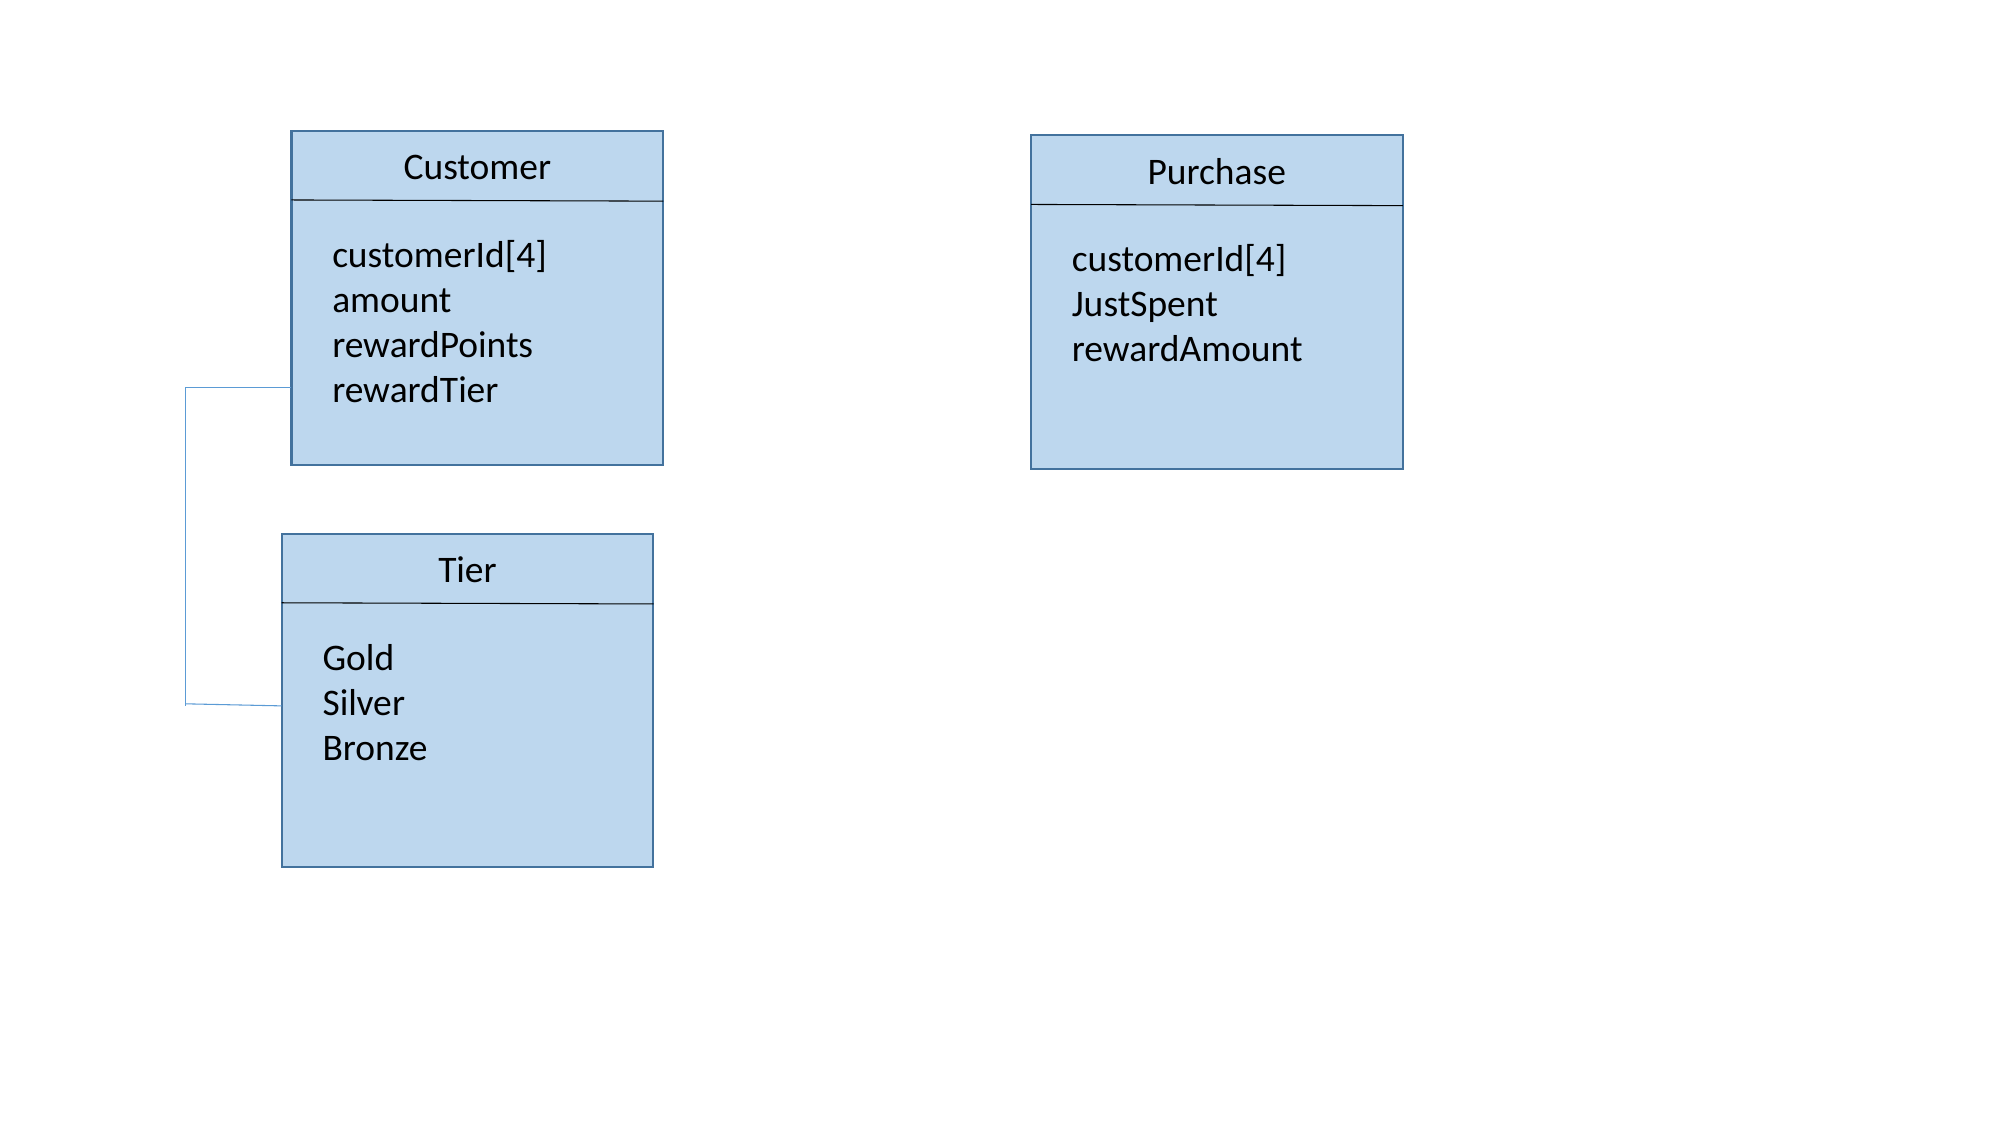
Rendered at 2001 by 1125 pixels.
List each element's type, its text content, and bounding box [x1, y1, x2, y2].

text_box Customer [341, 135, 613, 195]
text_box Tier [332, 537, 604, 598]
text_box [290, 130, 664, 466]
text_box Purchase [1081, 139, 1353, 200]
text_box customerId[4] amount rewardPoints rewardTier [317, 222, 649, 418]
text_box [281, 533, 654, 602]
text_box [281, 604, 654, 868]
text_box customerId[4] JustSpent rewardAmount [1057, 227, 1389, 377]
text_box Gold Silver Bronze [307, 625, 639, 776]
text_box [1030, 134, 1404, 470]
